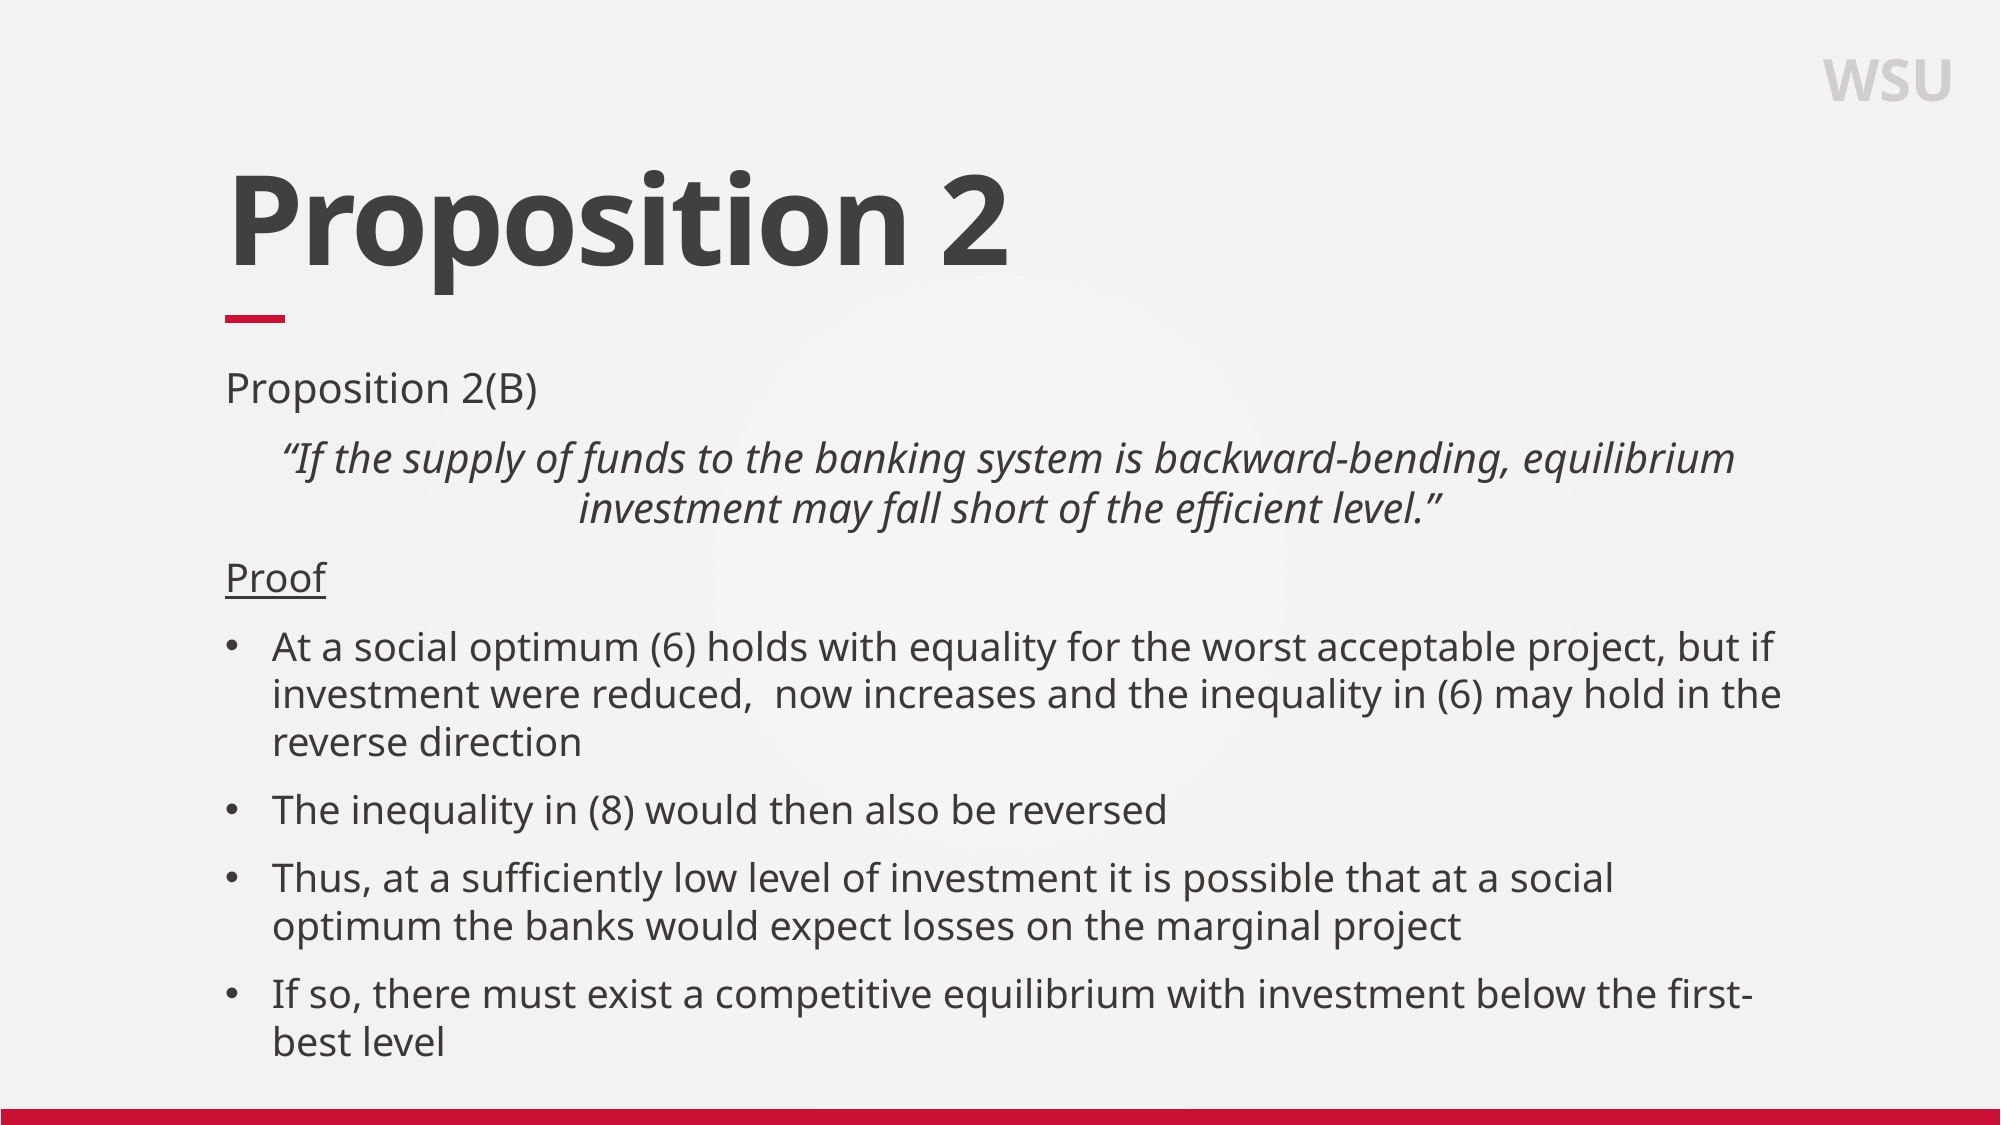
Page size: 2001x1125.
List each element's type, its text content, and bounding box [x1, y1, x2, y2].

text_box [224, 314, 286, 324]
text_box [0, 1109, 2000, 1125]
text_box WSU [1808, 35, 1971, 121]
title Proposition 2 [225, 149, 1469, 300]
